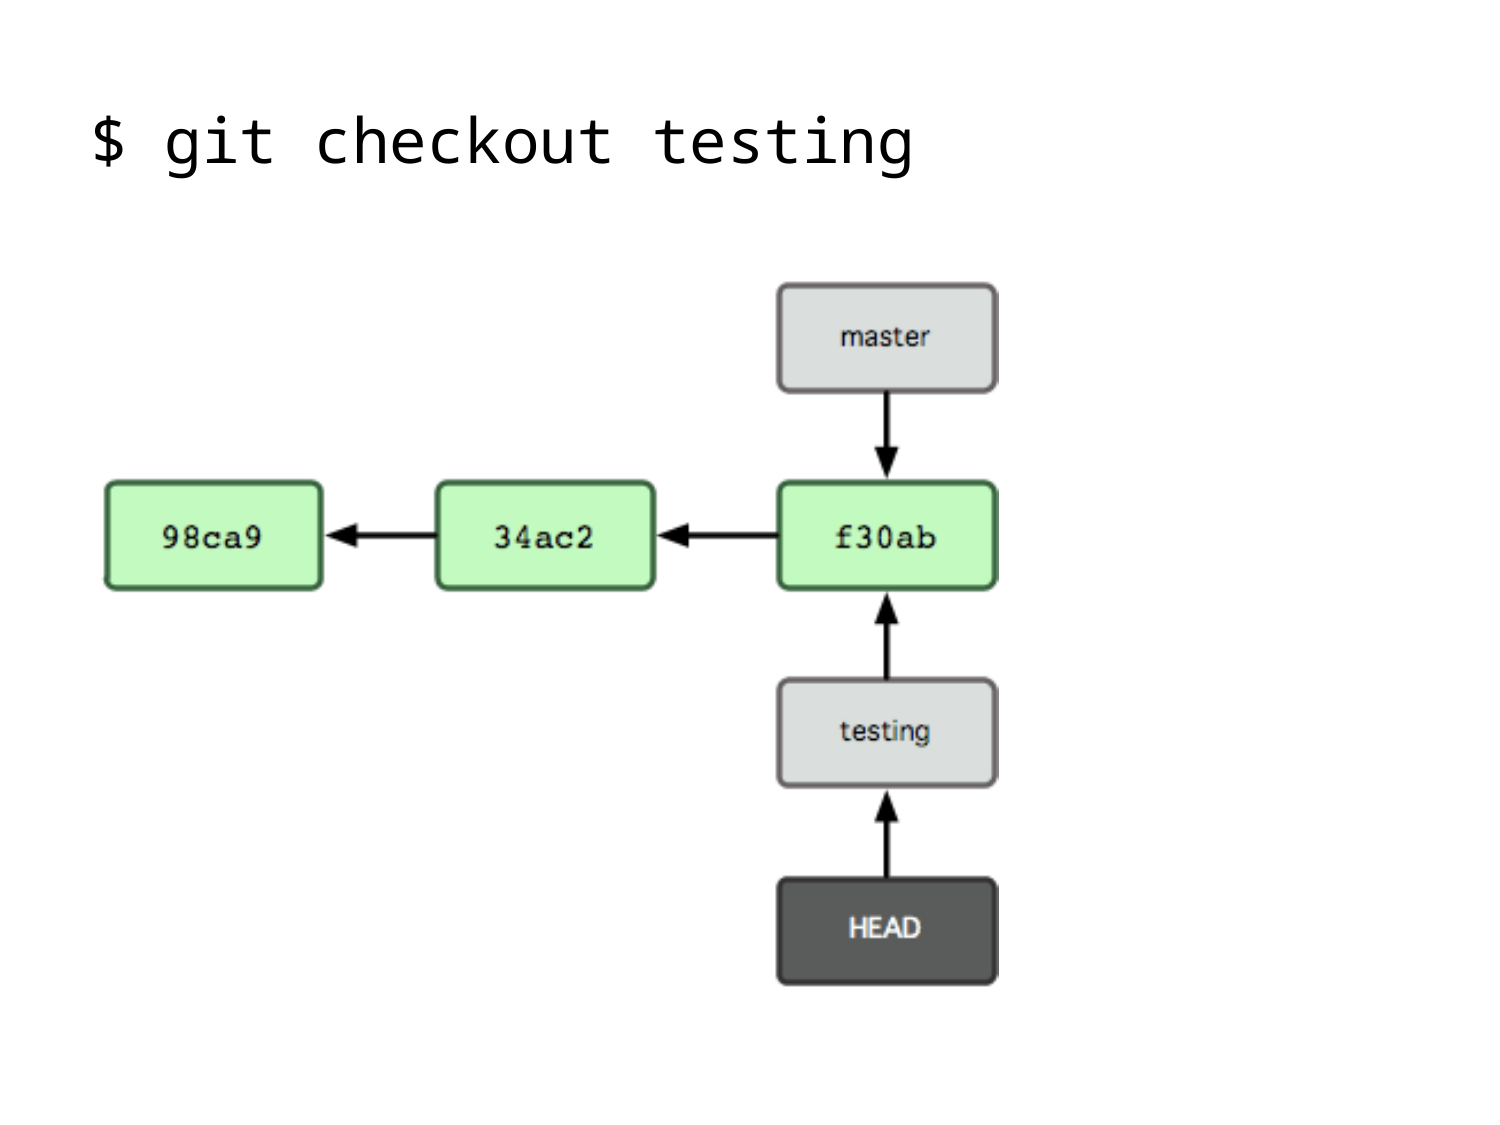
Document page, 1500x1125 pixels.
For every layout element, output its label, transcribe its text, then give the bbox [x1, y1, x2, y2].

title $ git checkout testing [75, 45, 1425, 233]
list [100, 278, 999, 990]
